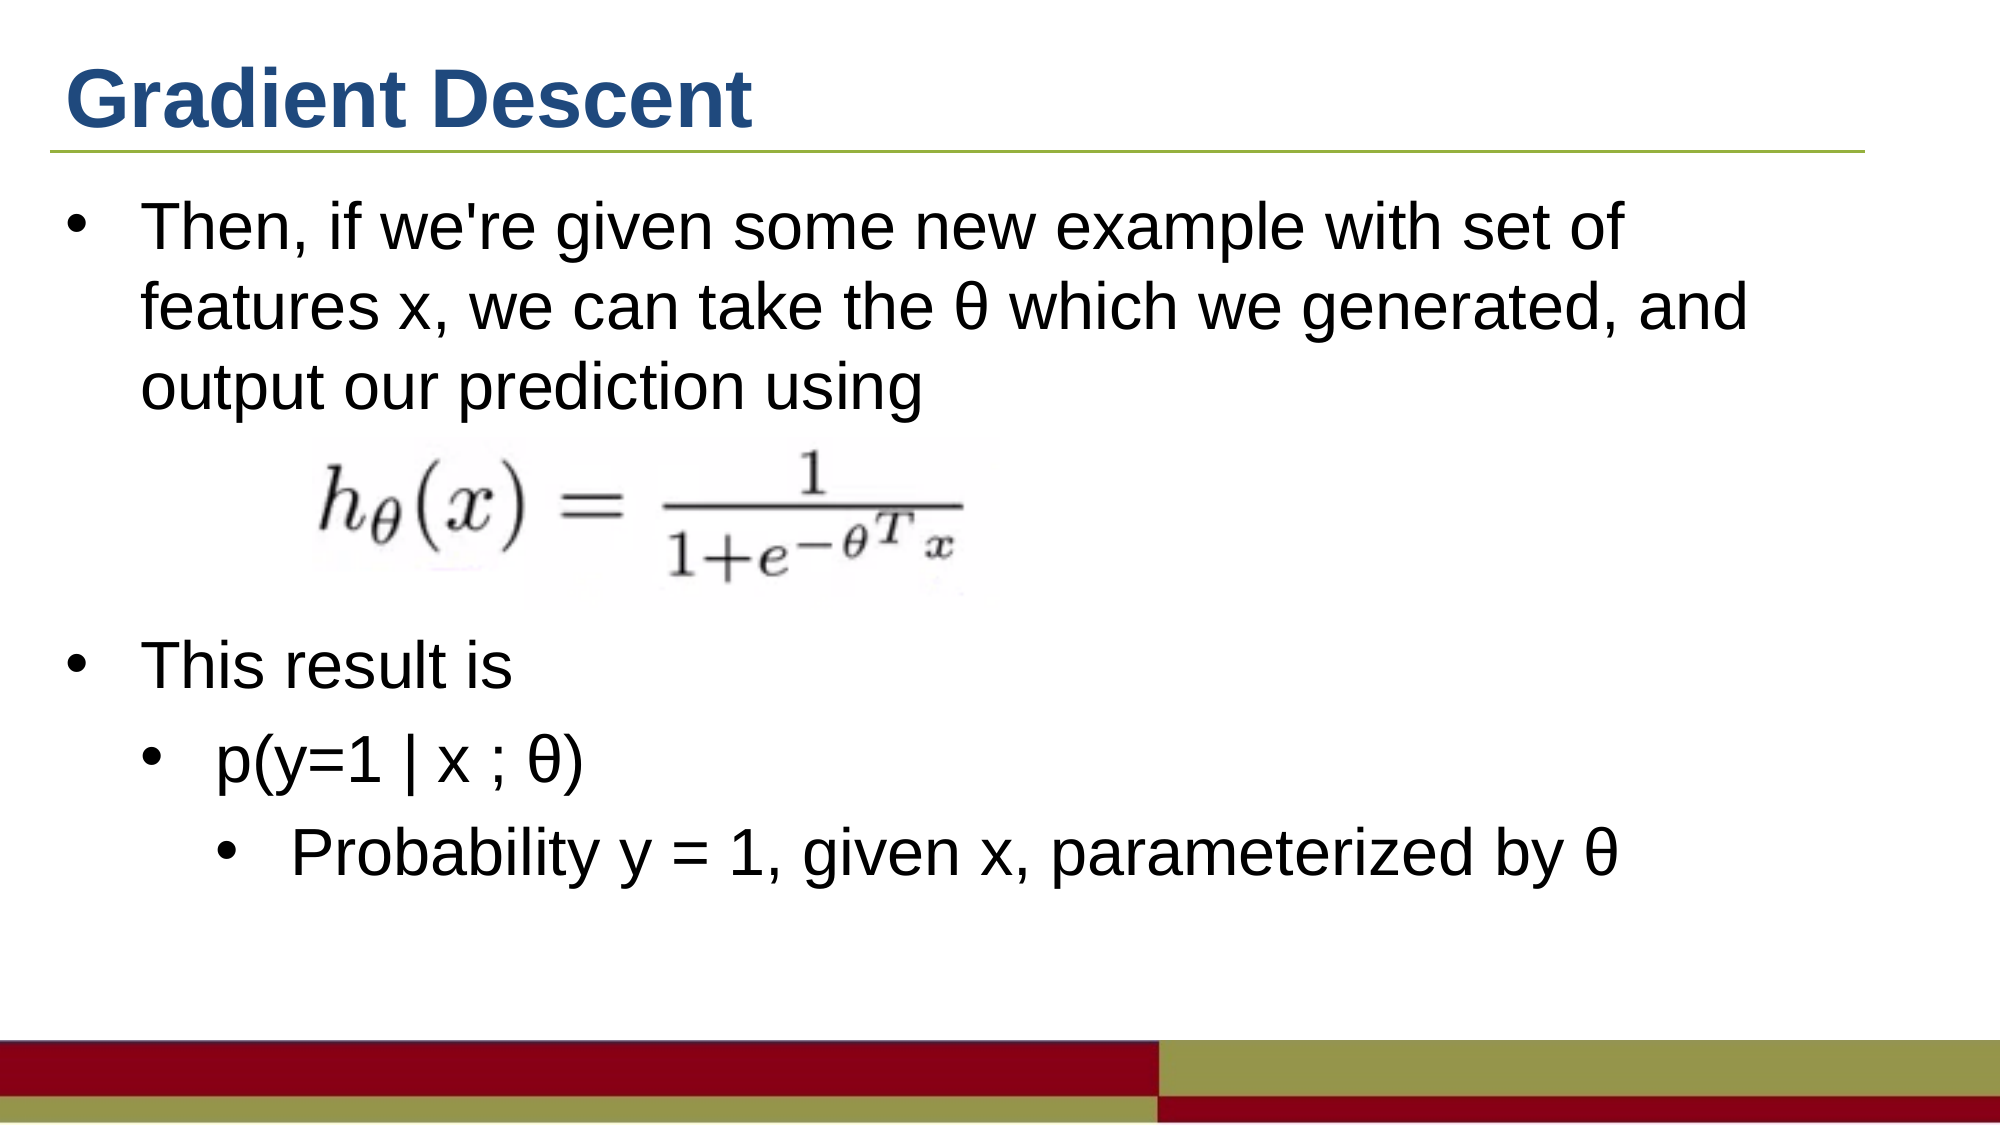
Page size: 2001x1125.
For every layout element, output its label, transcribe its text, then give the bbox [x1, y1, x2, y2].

subtitle Then, if we're given some new example with set of features x, we can take the θ which we generated, and output our prediction using This result is p(y=1 | x ; θ) Probability y = 1, given x, parameterized by θ [50, 174, 1878, 1026]
picture [312, 437, 1001, 611]
title Gradient Descent [50, 37, 1878, 150]
picture [0, 1040, 2000, 1125]
